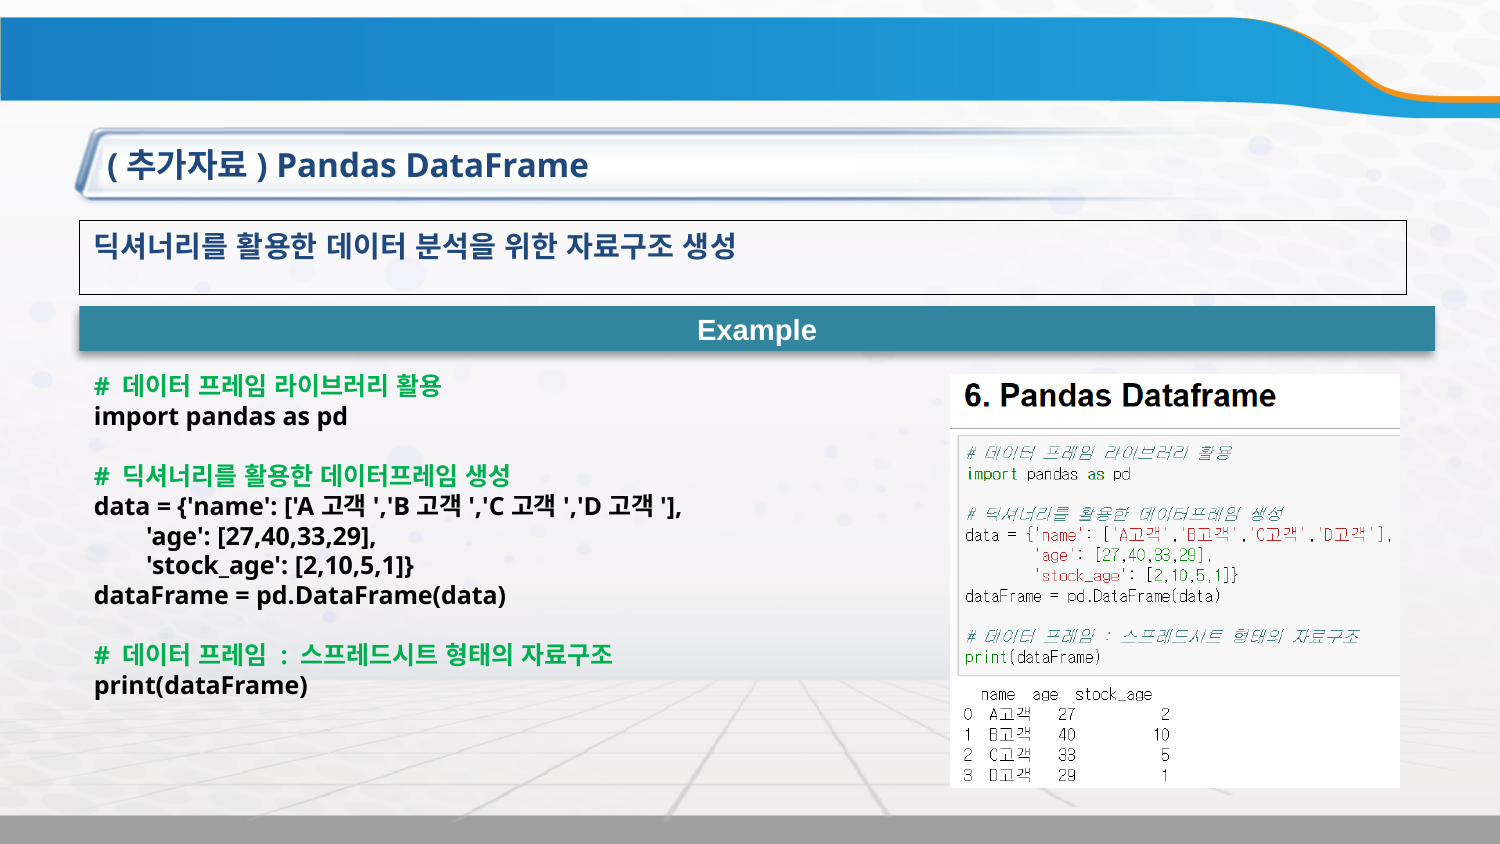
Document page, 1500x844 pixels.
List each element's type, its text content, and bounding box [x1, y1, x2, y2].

text_box 3. 파이썬 자료형 [29, 0, 1175, 103]
text_box Example [77, 304, 1437, 353]
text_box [74, 126, 1289, 208]
picture [0, 0, 1500, 844]
text_box # 데이터 프레임 라이브러리 활용 import pandas as pd # 딕셔너리를 활용한 데이터프레임 생성 data = {'name': ['A고객','B고객','C고객','D고객'], 'age': [27,40,33,29], 'stock_age': [2,10,5,1]} dataFrame = pd.DataFrame(data) # 데이터 프레임 : 스프레드시트 형태의 자료구조 print(dataFrame) [79, 362, 1407, 707]
text_box 딕셔너리를 활용한 데이터 분석을 위한 자료구조 생성 [79, 220, 1407, 295]
